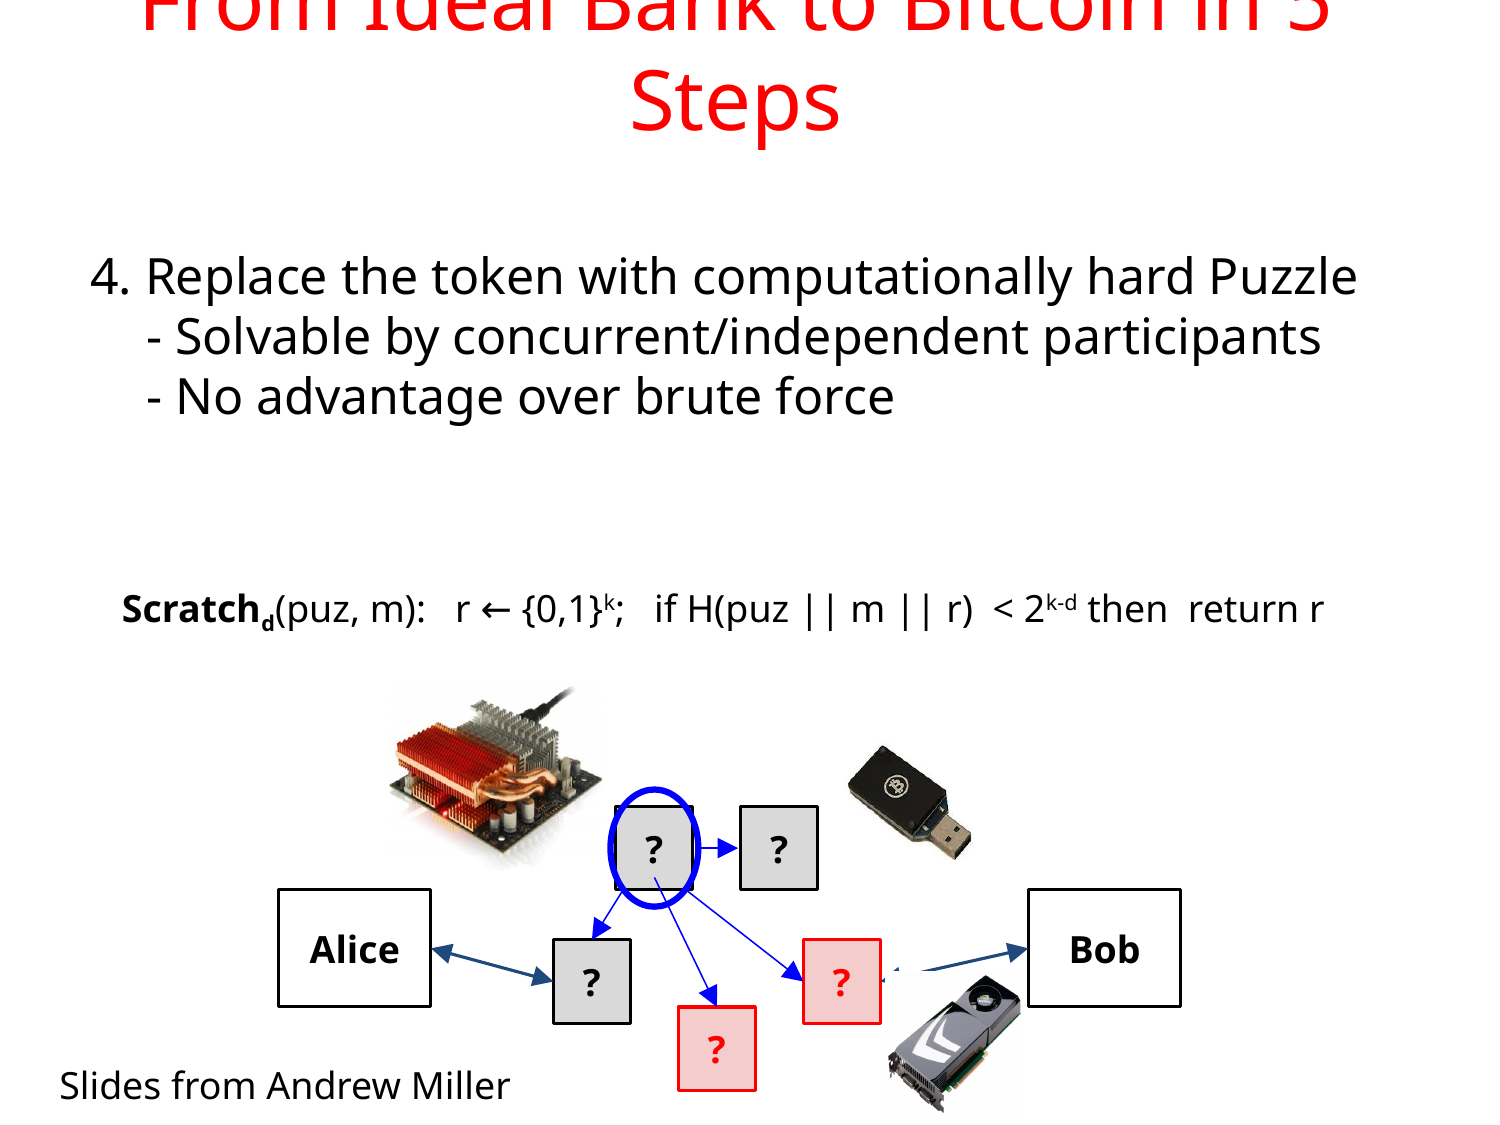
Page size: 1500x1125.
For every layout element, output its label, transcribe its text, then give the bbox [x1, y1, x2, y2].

picture [885, 971, 1024, 1116]
text_box ? [615, 806, 623, 819]
text_box Bob [1028, 889, 1181, 1007]
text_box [591, 889, 624, 941]
text_box ? [740, 806, 818, 890]
text_box ? [803, 939, 881, 1024]
text_box Alice [278, 889, 431, 1007]
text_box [685, 889, 804, 982]
list 4. Replace the token with computationally hard Puzzle - Solvable by concurrent/independent participants - No advantage over brute force [75, 229, 1425, 482]
text_box ? [553, 939, 631, 1024]
title From Ideal Bank to Bitcoin in 5 Steps [20, 45, 1452, 162]
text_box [430, 948, 554, 982]
text_box ? [678, 1007, 756, 1091]
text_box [654, 906, 718, 1008]
picture [389, 683, 604, 872]
text_box ? [615, 877, 622, 889]
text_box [880, 948, 1029, 982]
text_box Slides from Andrew Miller [44, 1054, 578, 1115]
picture [827, 725, 1001, 879]
text_box Scratchd(puz, m): r ← {0,1}k; if H(puz || m || r) < 2k-d then return r [87, 564, 1425, 657]
text_box ? [686, 806, 693, 817]
text_box ? [688, 879, 693, 888]
text_box [610, 789, 699, 907]
